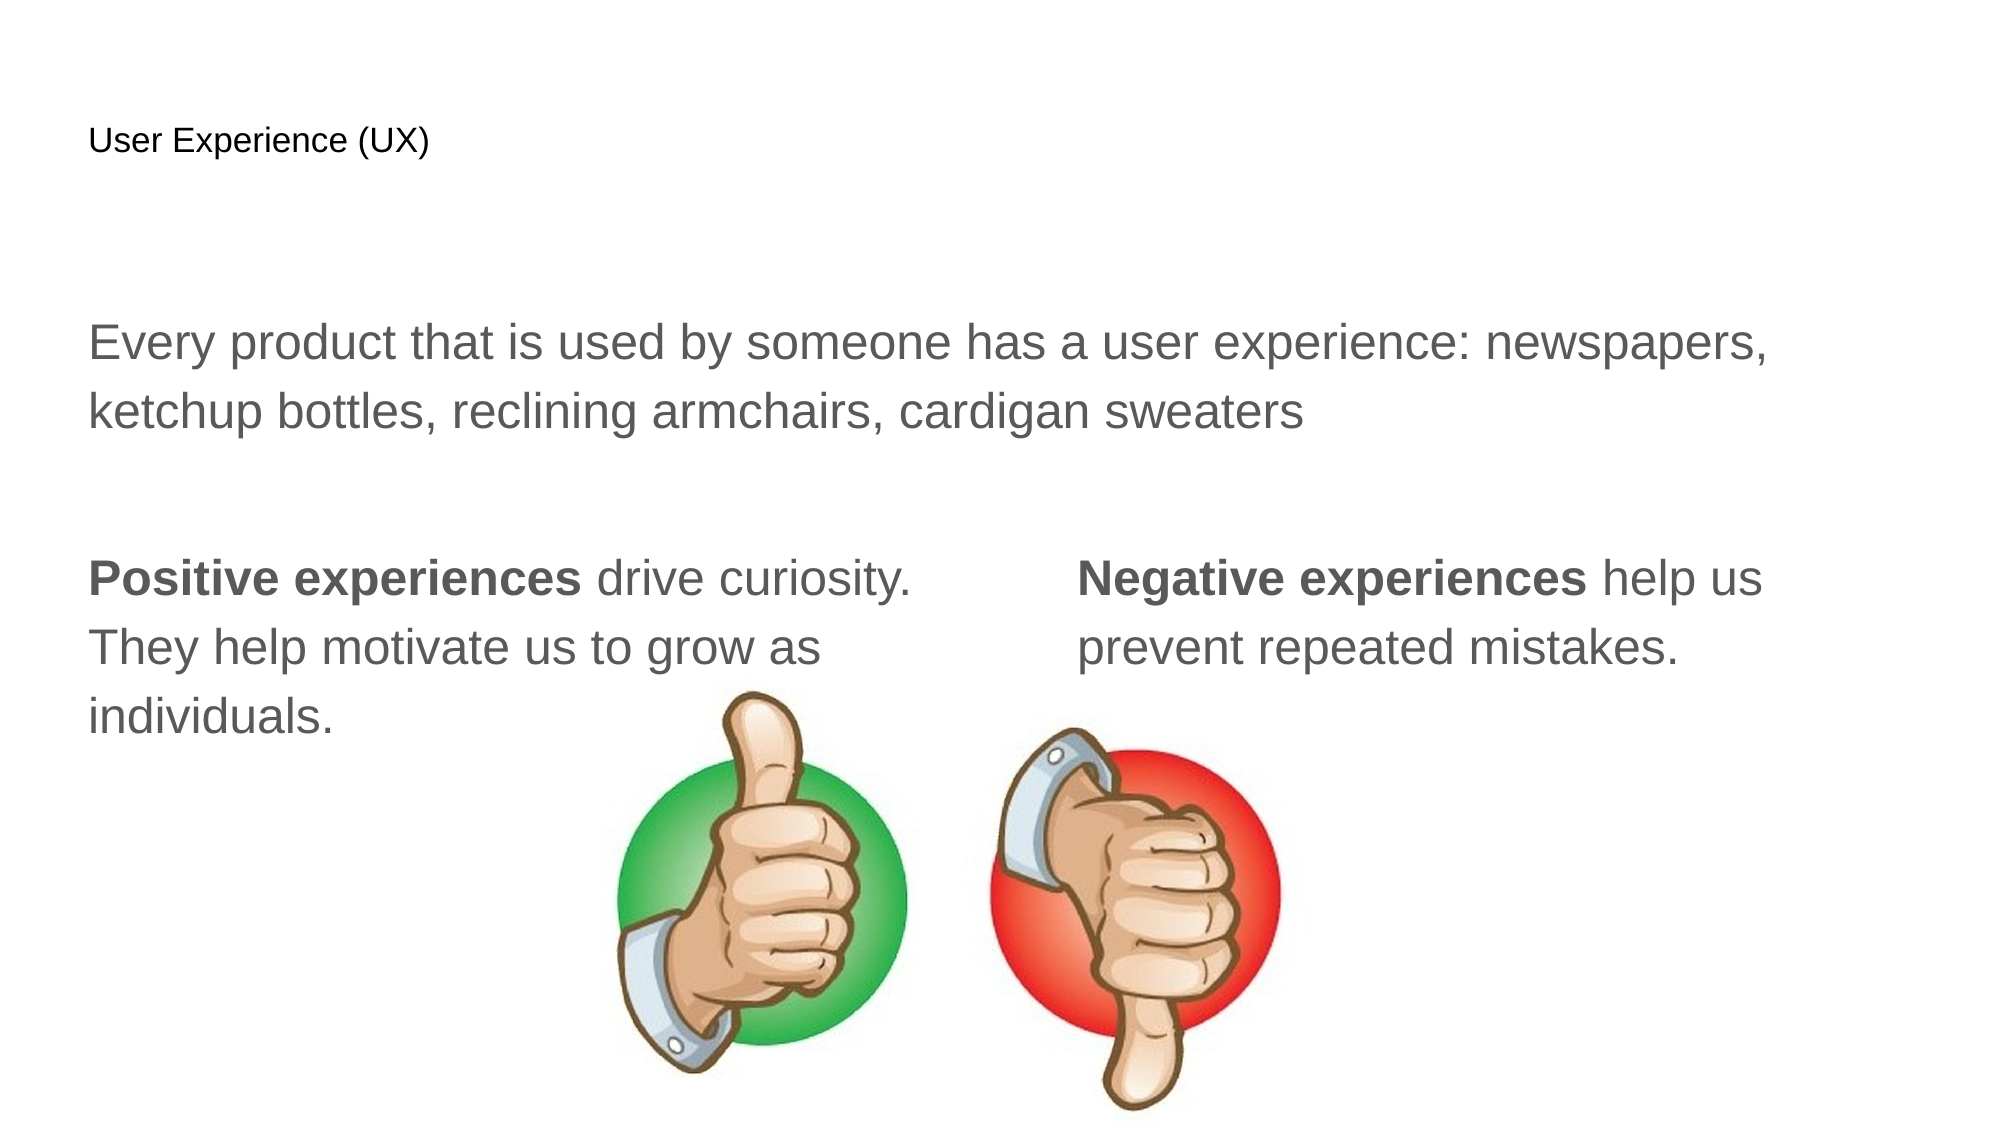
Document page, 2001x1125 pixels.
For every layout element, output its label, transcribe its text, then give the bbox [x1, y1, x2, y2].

title User Experience (UX) [67, 96, 1933, 224]
list Positive experiences drive curiosity. They help motivate us to grow as individuals. [67, 515, 944, 1000]
text_box Every product that is used by someone has a user experience: newspapers, ketchup bottles, reclining armchairs, cardigan sweaters [68, 280, 1873, 459]
list Negative experiences help us prevent repeated mistakes. [1056, 515, 1933, 1000]
picture [583, 660, 1315, 1125]
